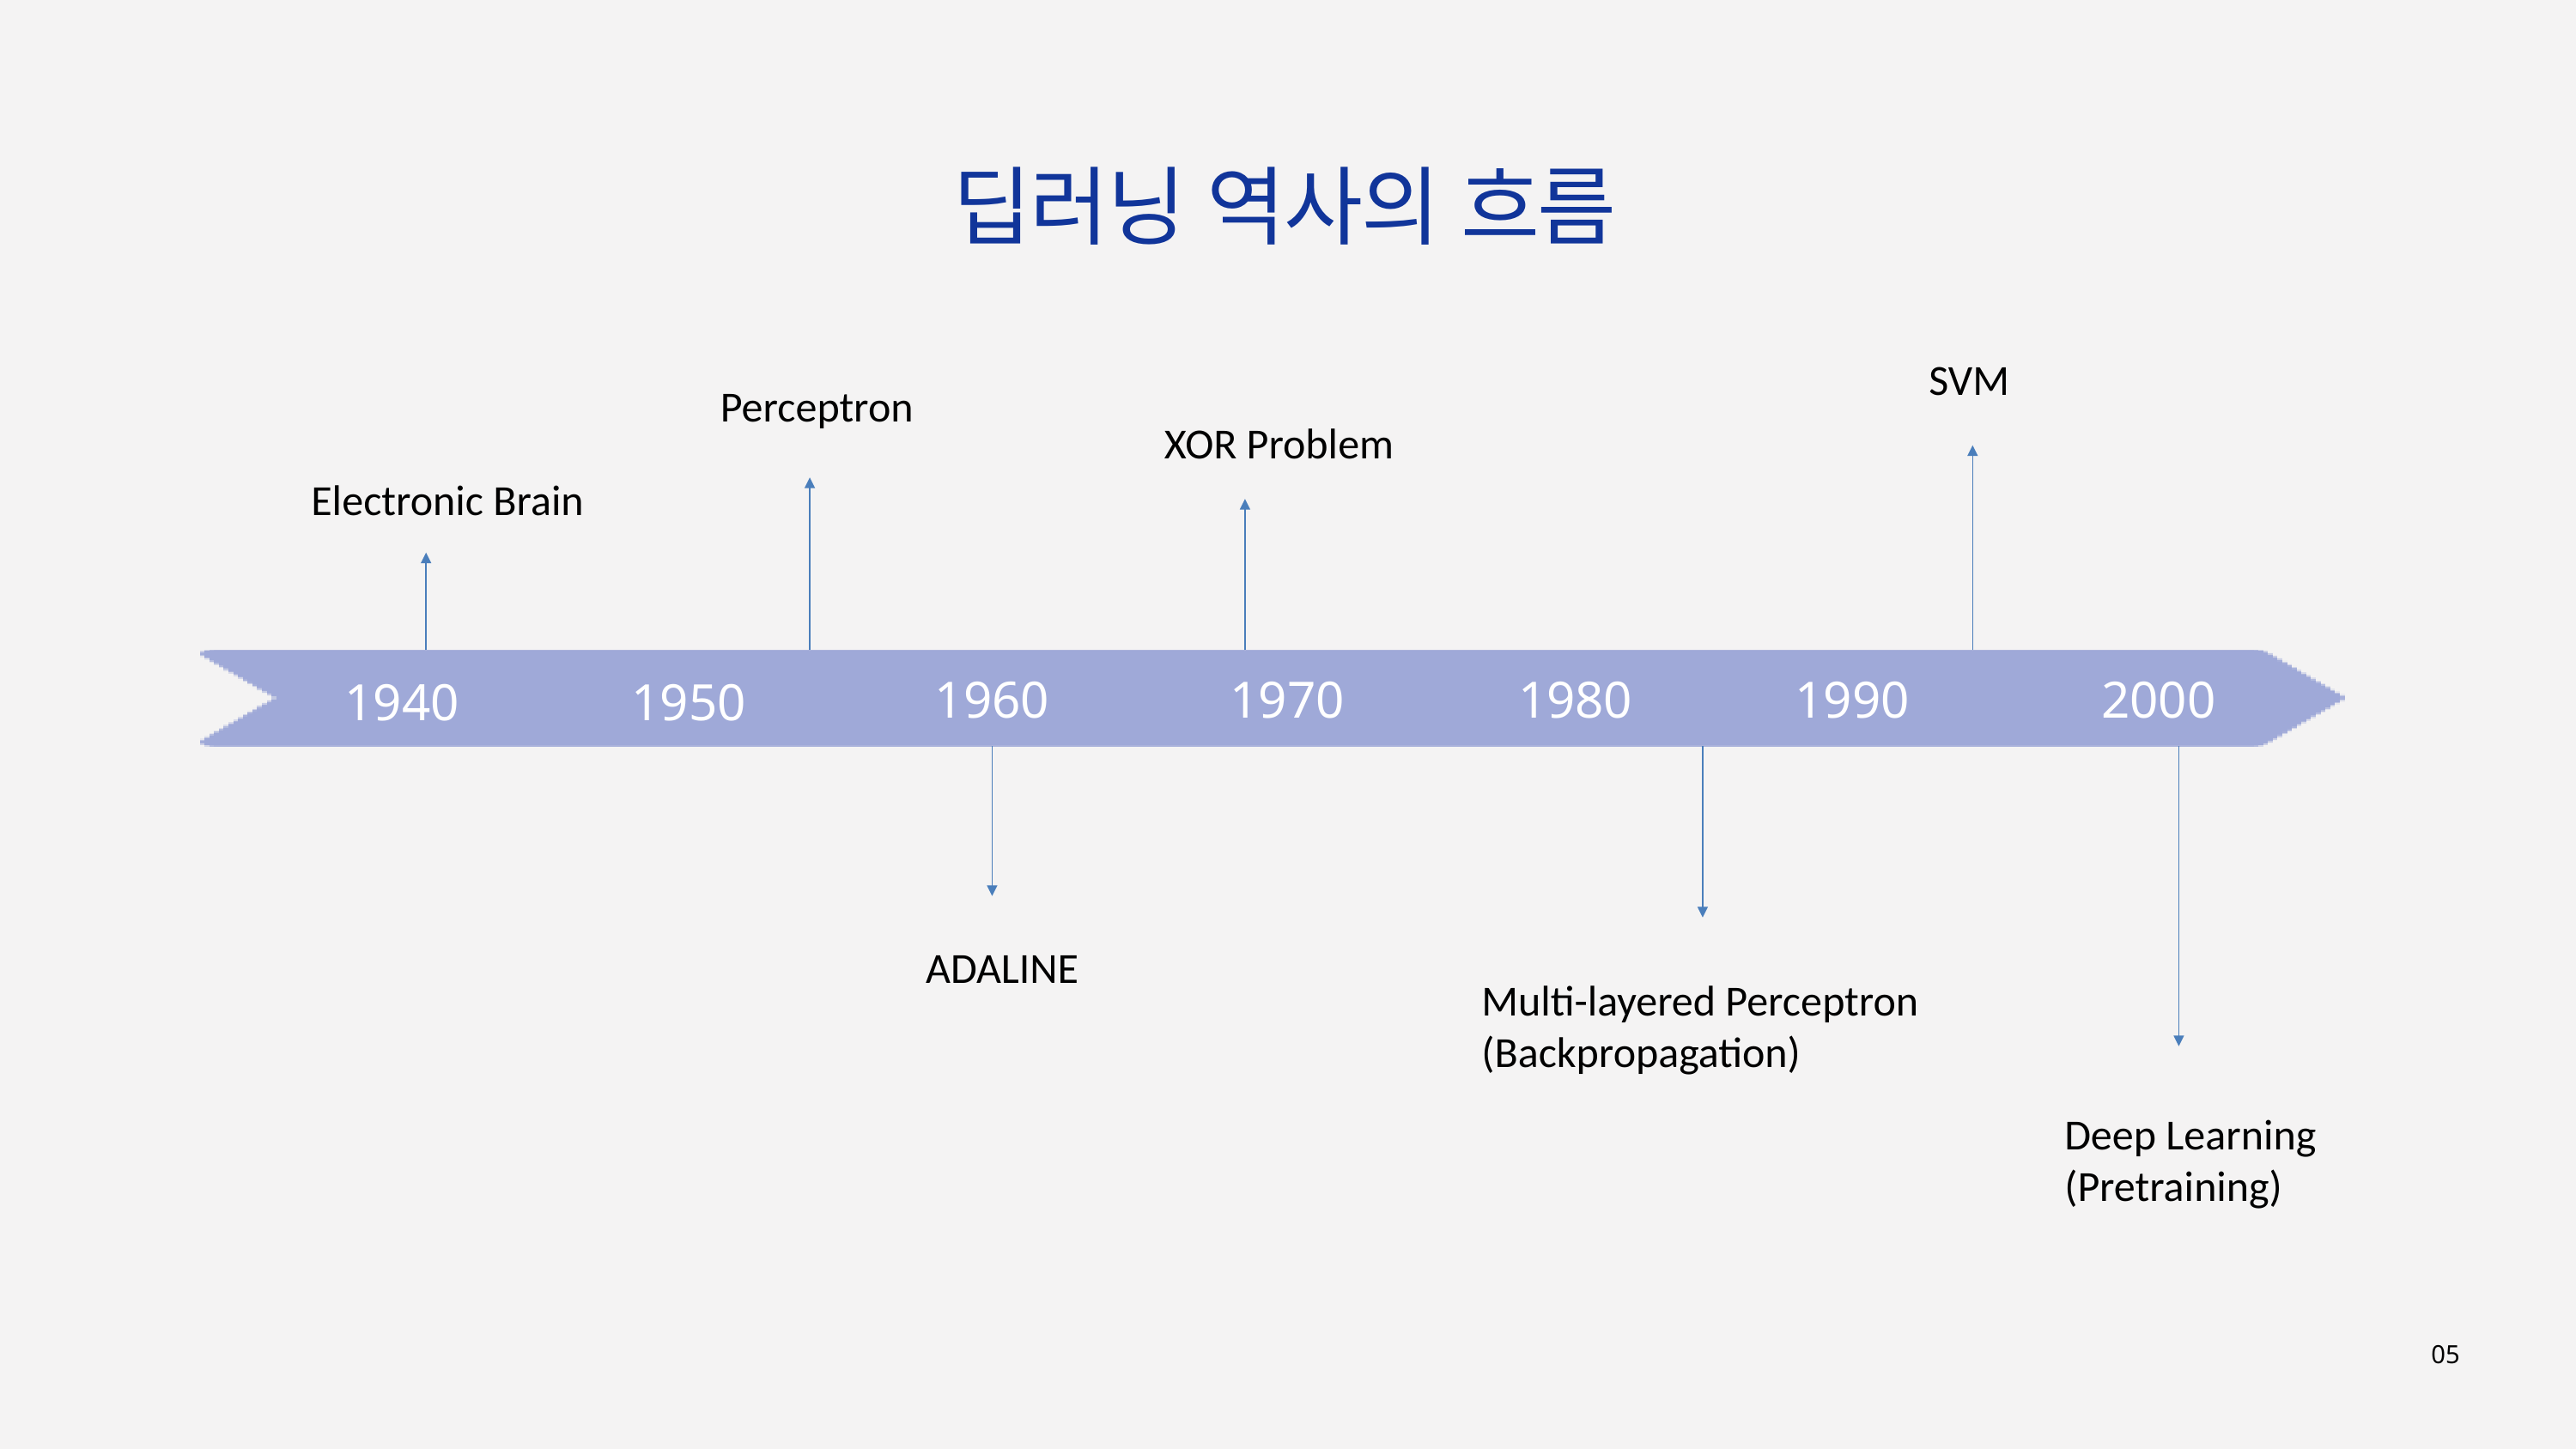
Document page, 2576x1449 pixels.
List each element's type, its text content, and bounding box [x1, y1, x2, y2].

text_box Multi-layered Perceptron (Backpropagation) [1468, 966, 1937, 1082]
text_box Electronic Brain [298, 466, 604, 530]
text_box XOR Problem [1151, 409, 1419, 474]
text_box Perceptron [708, 373, 998, 438]
text_box 딥러닝 역사의 흐름 [197, 145, 2372, 262]
text_box ADALINE [913, 934, 1203, 998]
text_box SVM [1916, 346, 2029, 410]
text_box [200, 650, 2346, 747]
text_box Deep Learning (Pretraining) [2051, 1100, 2342, 1216]
text_box 05 [2385, 1331, 2473, 1375]
